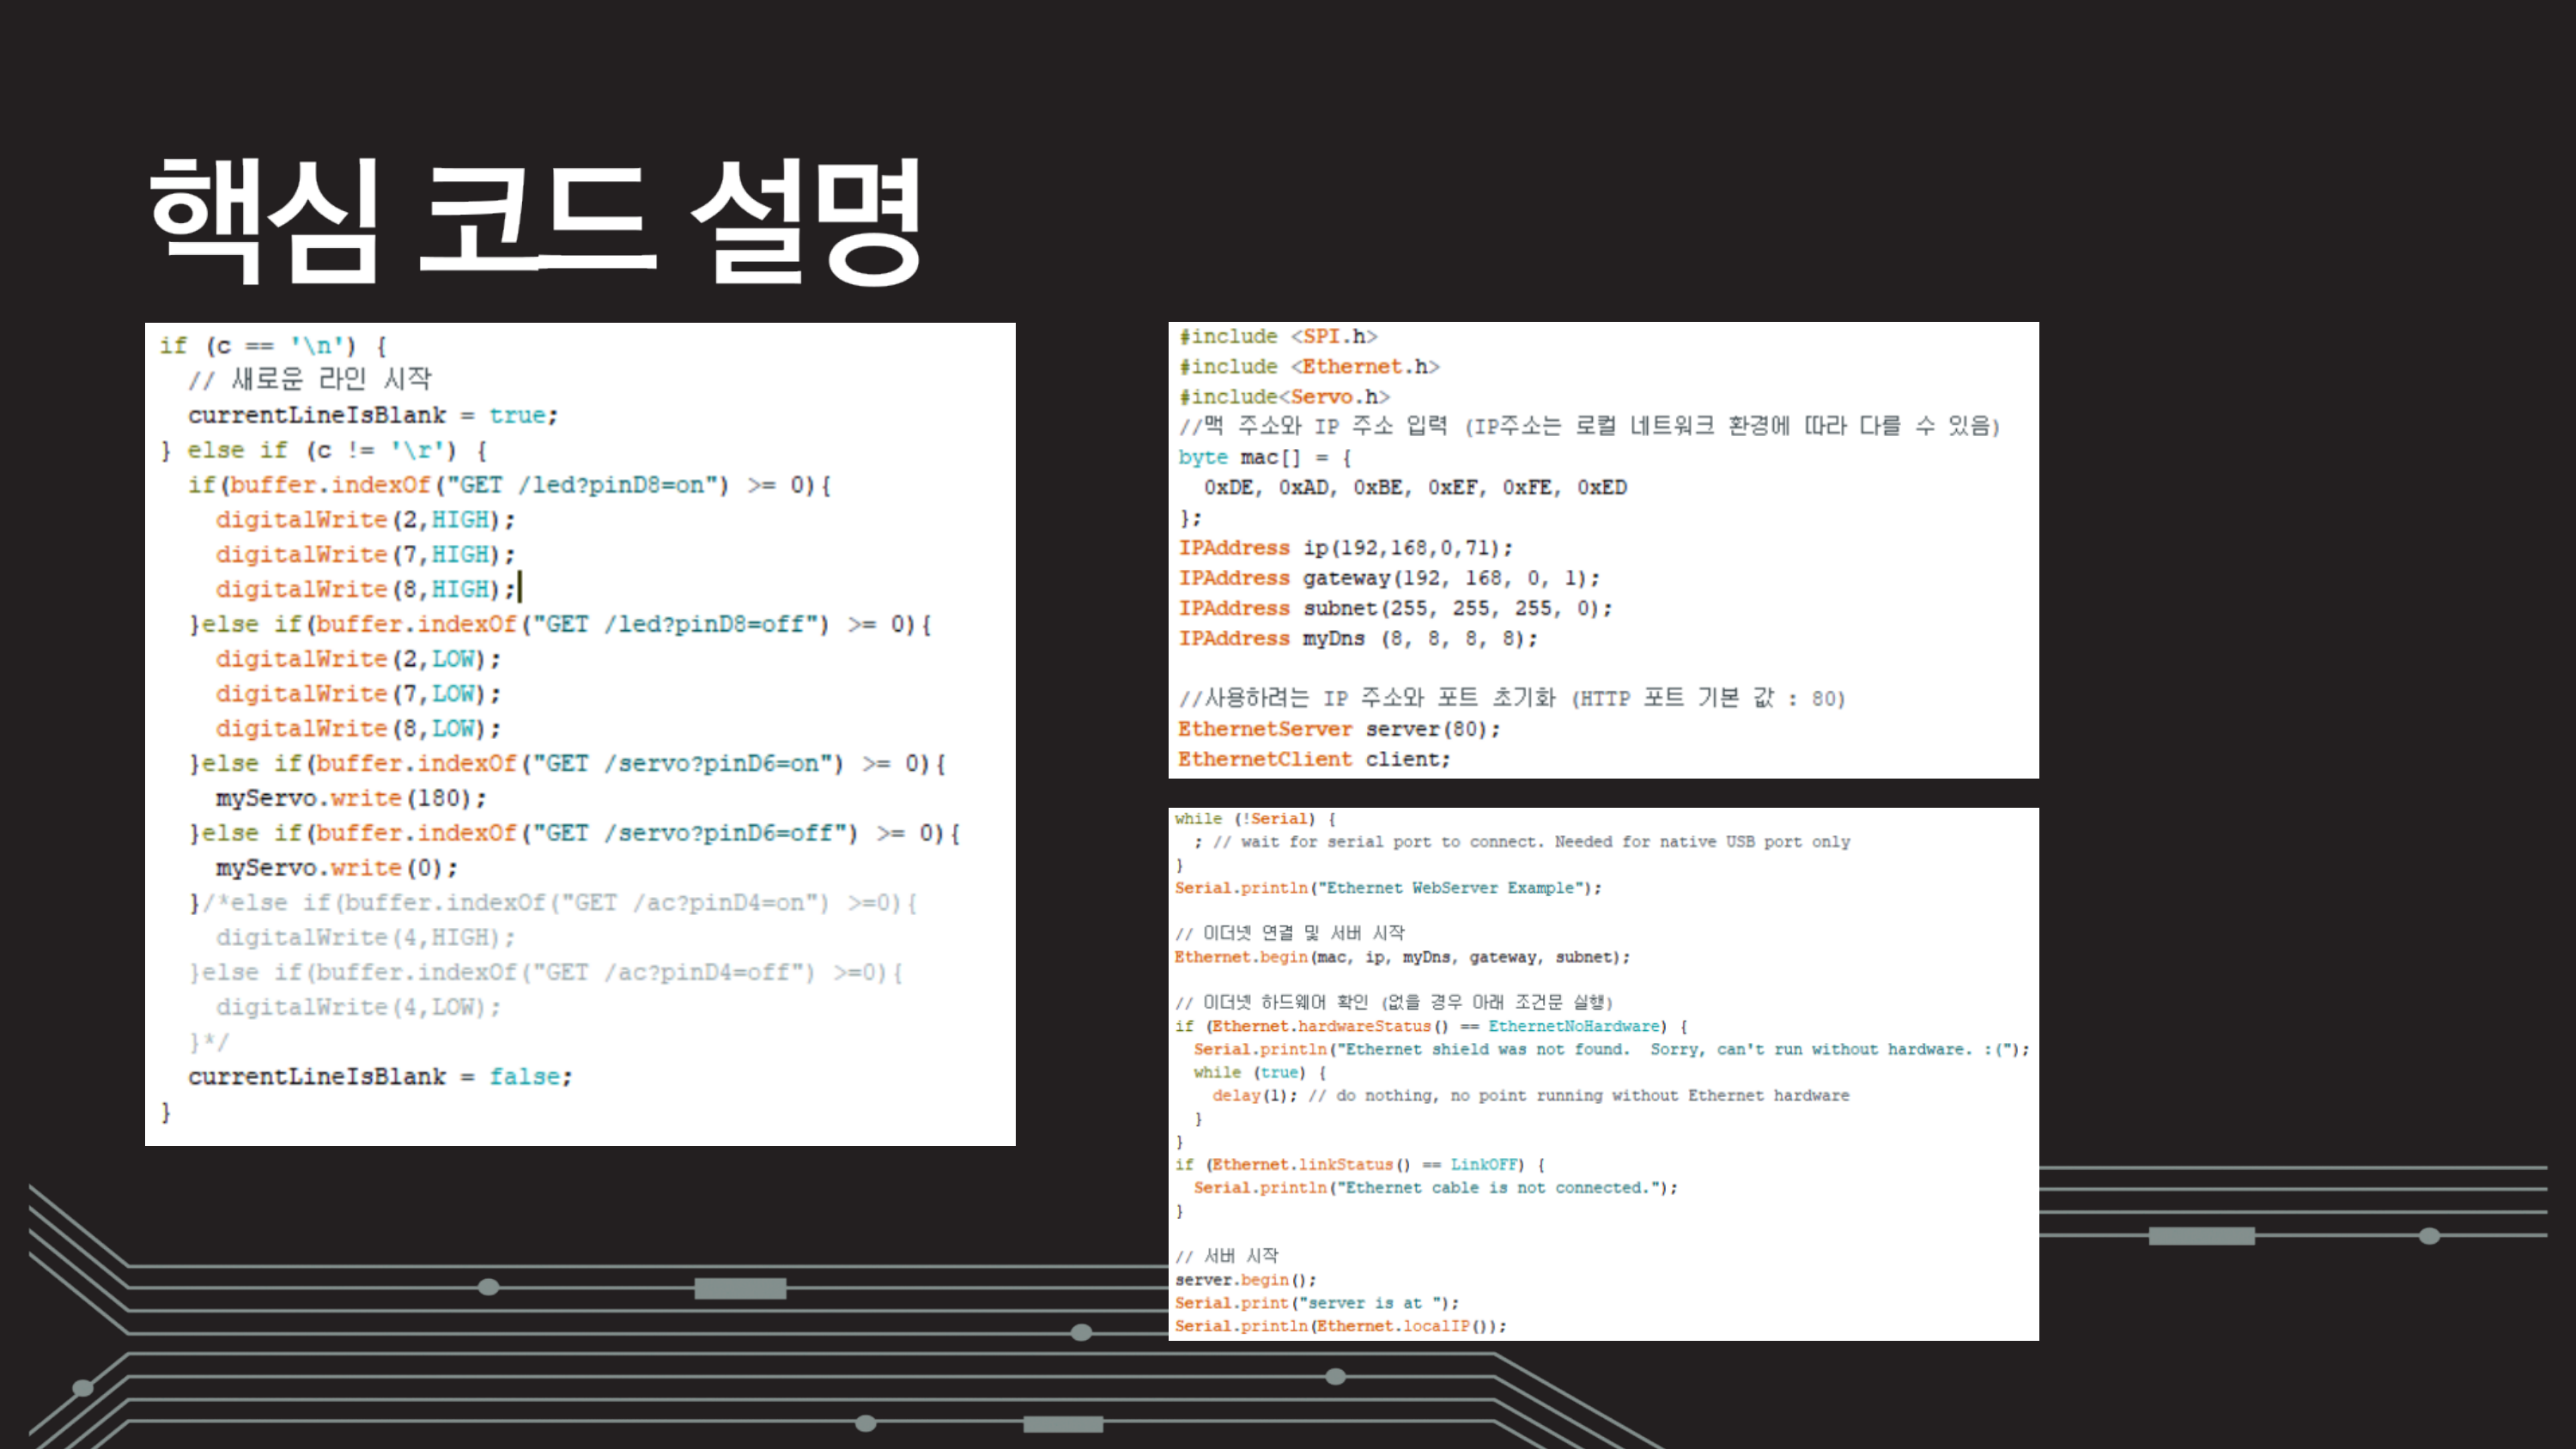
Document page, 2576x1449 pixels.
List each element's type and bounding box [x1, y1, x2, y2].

text_box [0, 1114, 2576, 1449]
text_box [1169, 807, 2039, 1341]
picture [124, 101, 995, 389]
text_box [1169, 322, 2039, 779]
text_box [145, 323, 1016, 1146]
